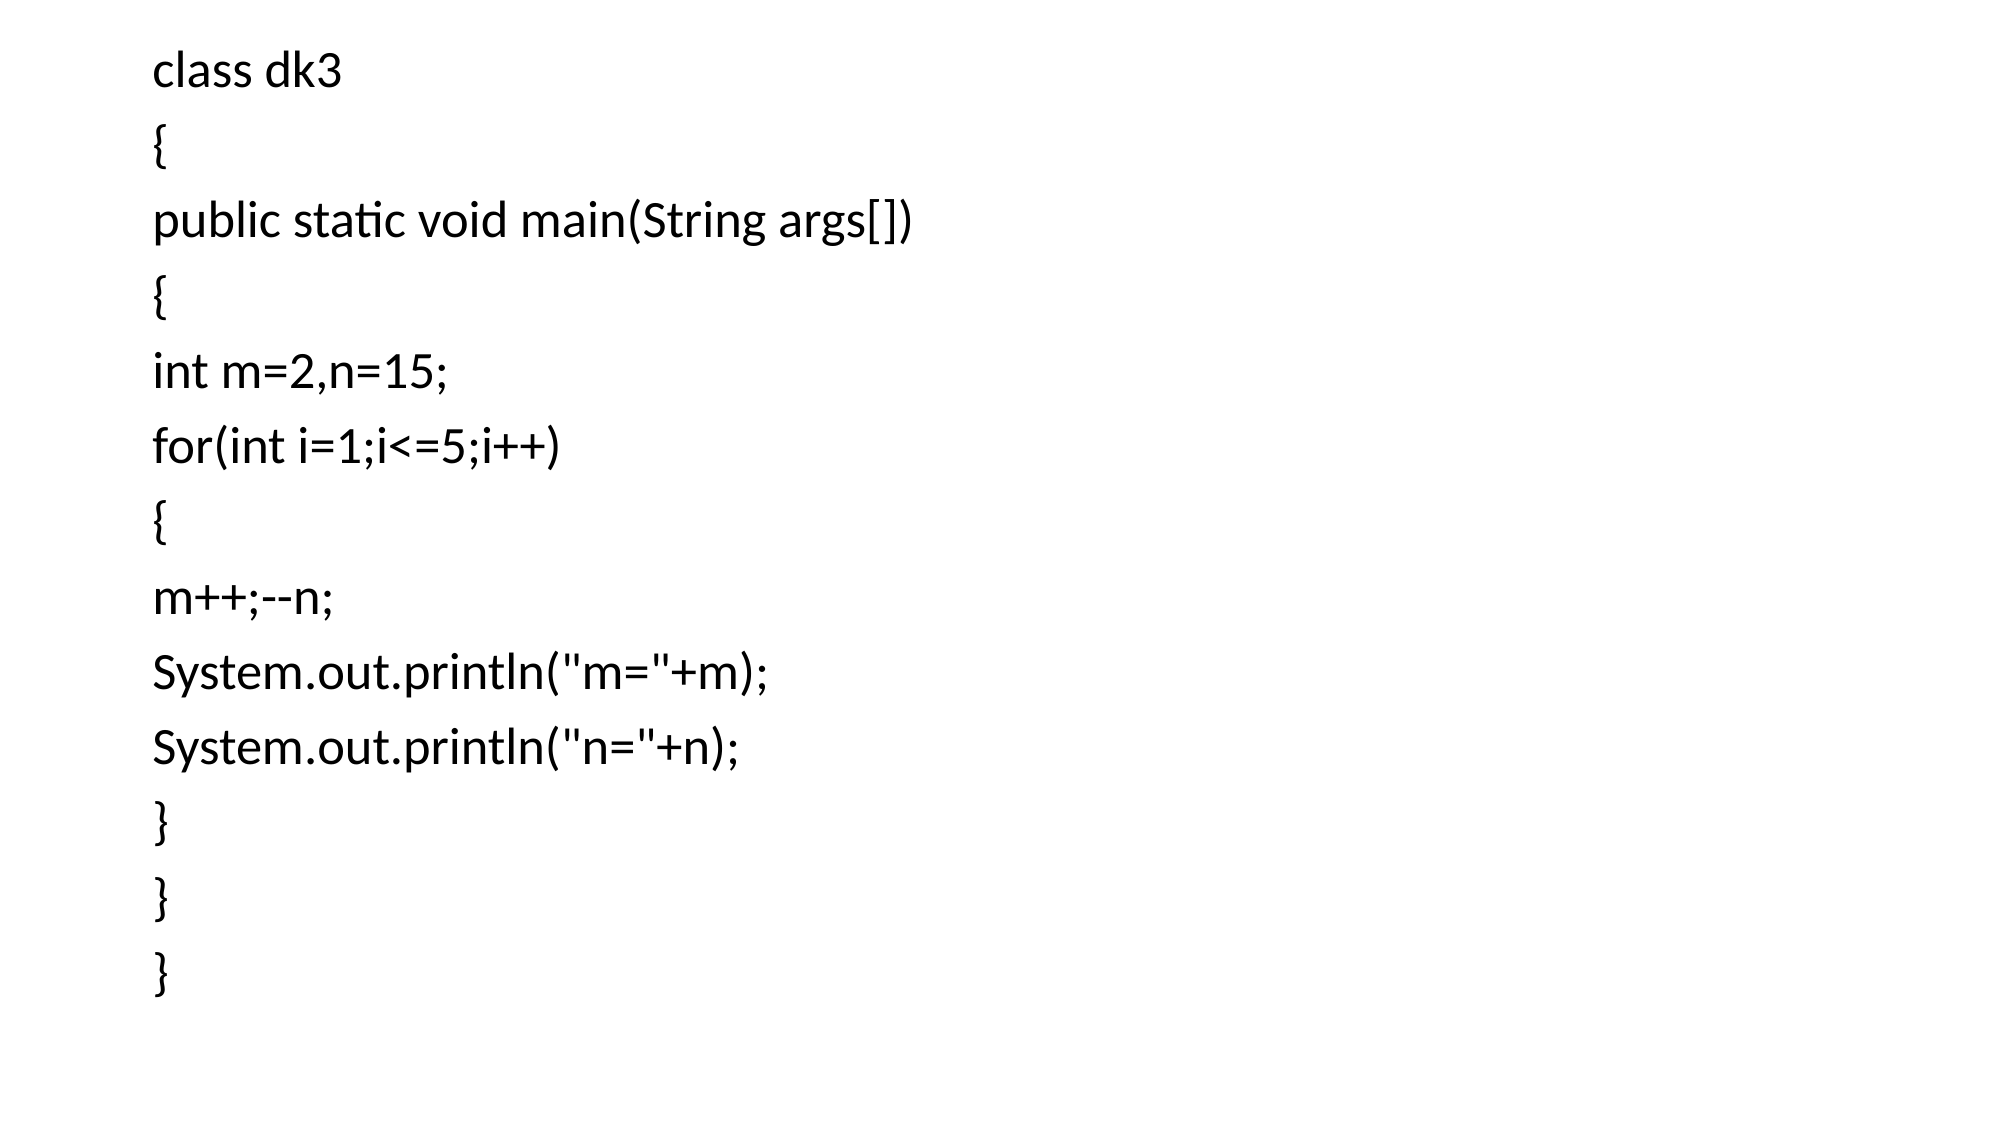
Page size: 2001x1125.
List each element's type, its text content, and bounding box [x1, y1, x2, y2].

list class dk3 { public static void main(String args[]) { int m=2,n=15; for(int i=1;i<=5;i++) { m++;--n; System.out.println("m="+m); System.out.println("n="+n); } } } [137, 34, 1078, 1014]
